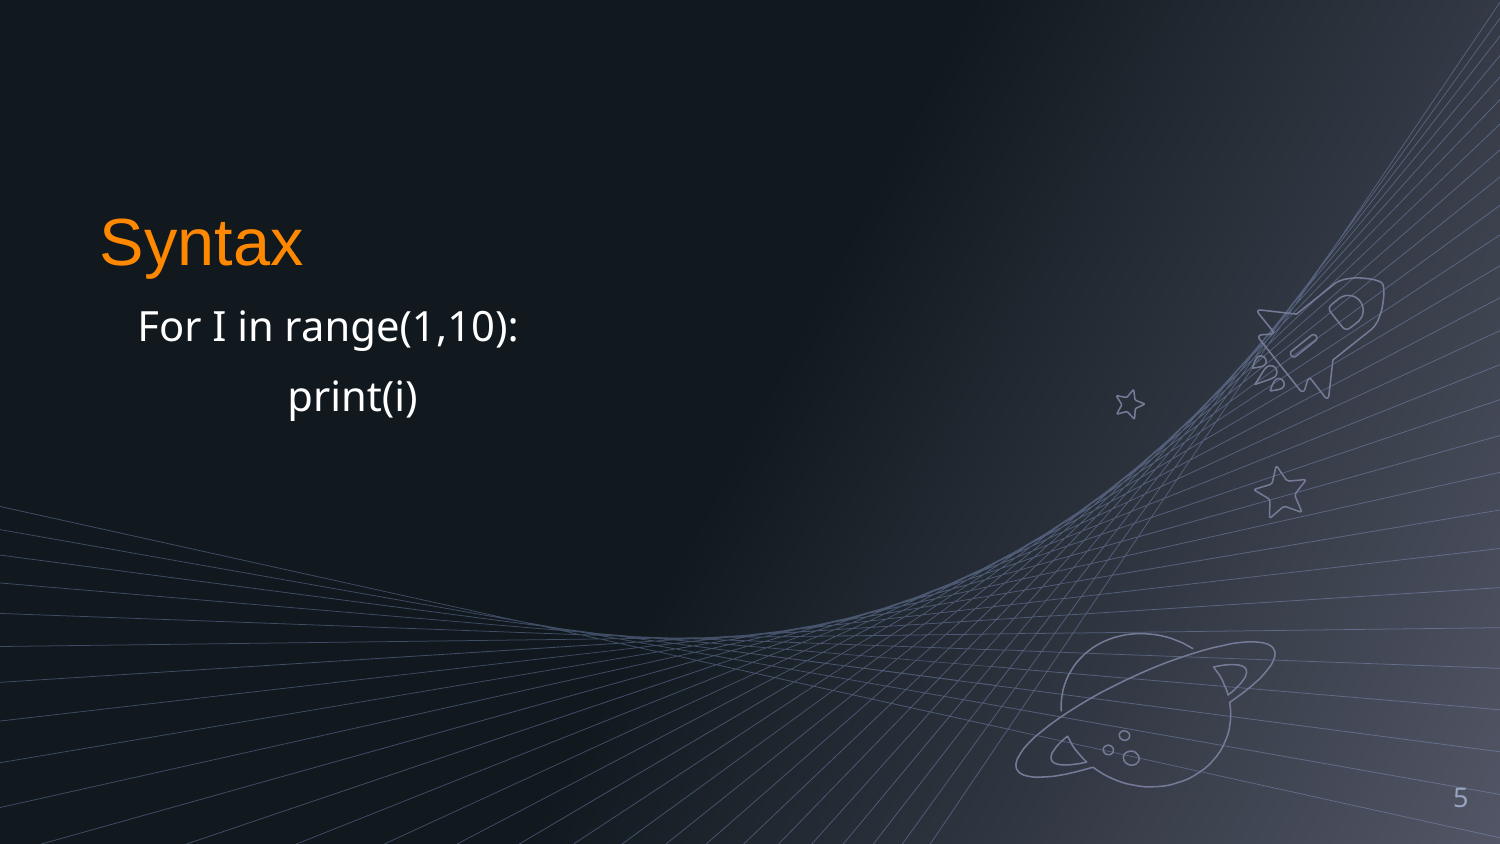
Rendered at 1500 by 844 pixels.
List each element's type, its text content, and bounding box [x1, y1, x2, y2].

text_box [1036, 612, 1255, 807]
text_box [1255, 273, 1380, 397]
slide_number 5 [1378, 766, 1469, 832]
text_box Syntax [99, 71, 1300, 279]
subtitle For I in range(1,10): print(i) [137, 292, 1331, 527]
